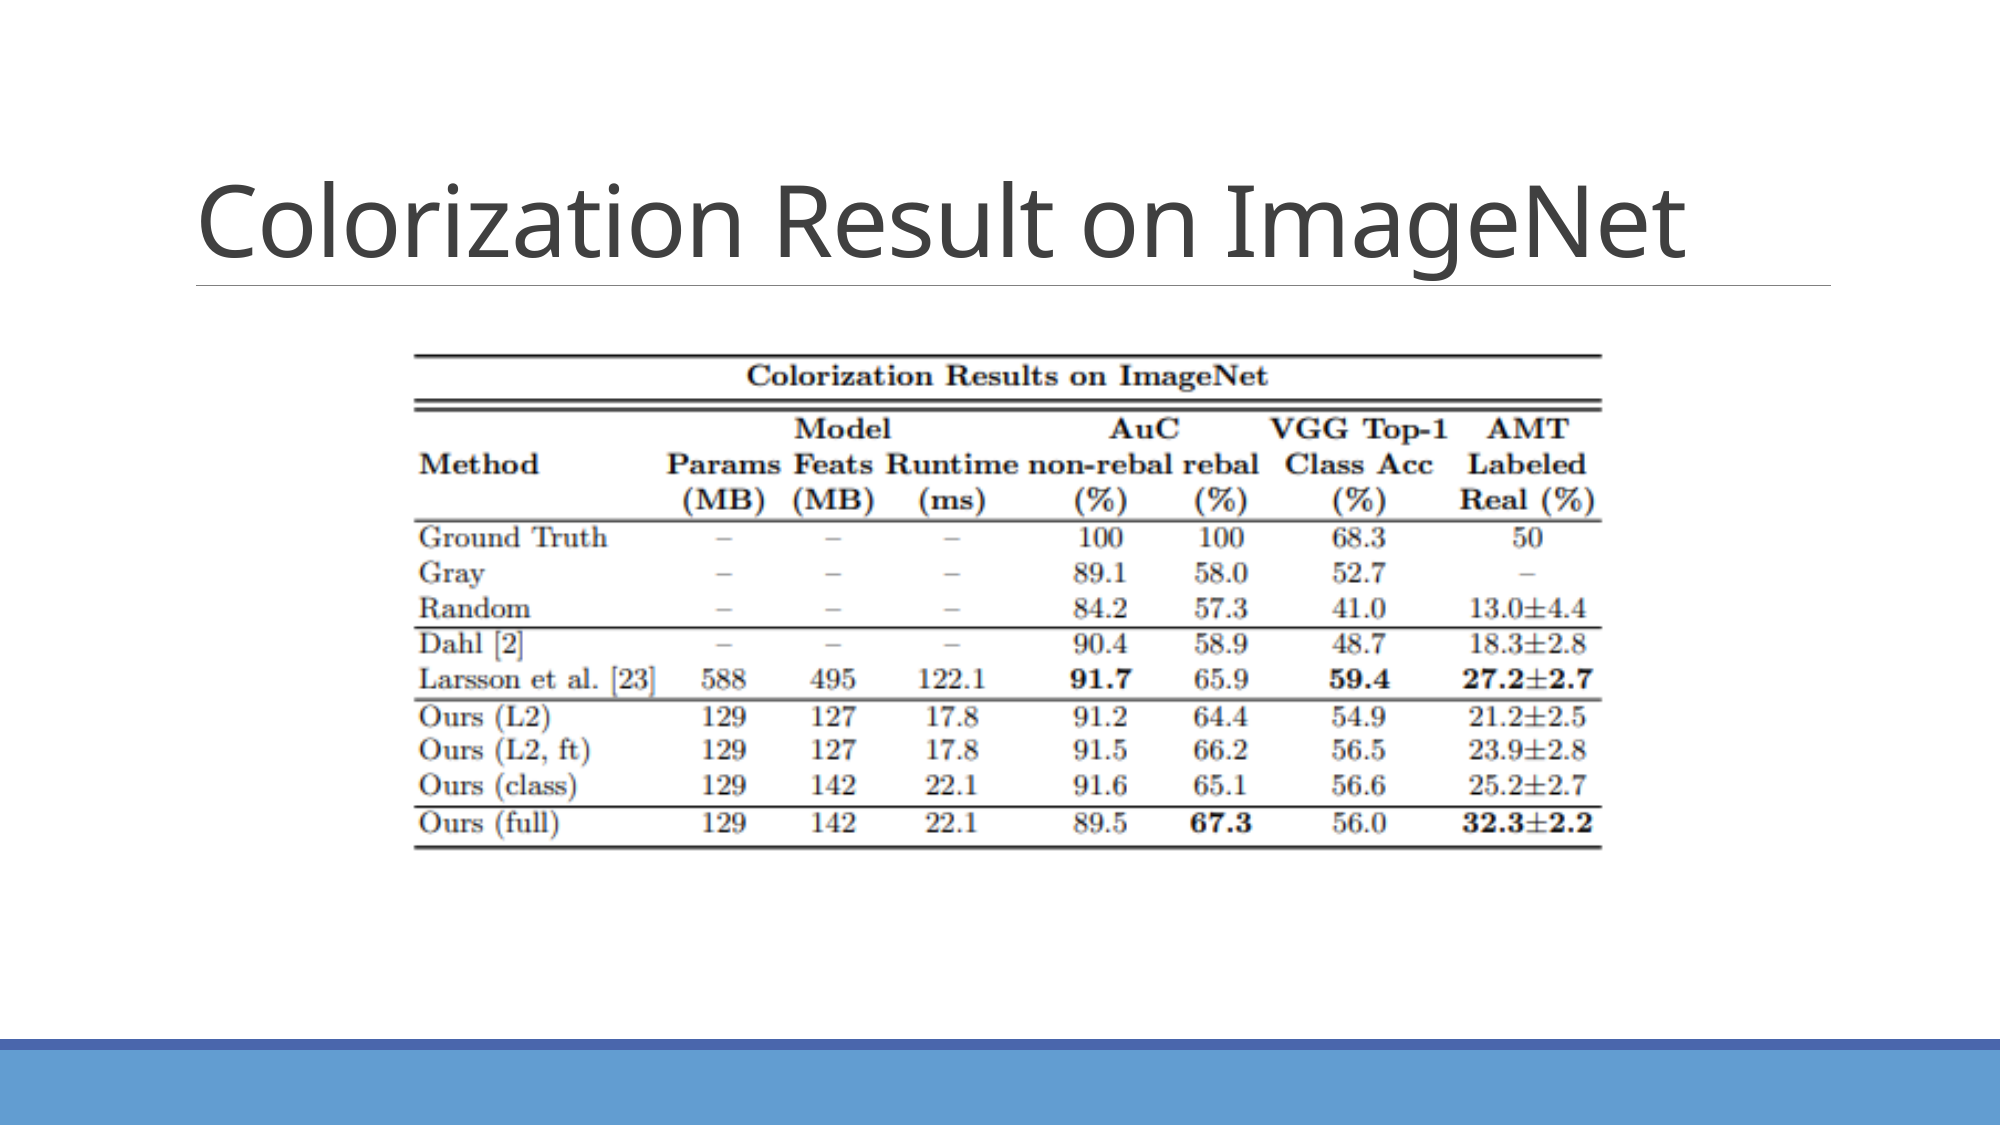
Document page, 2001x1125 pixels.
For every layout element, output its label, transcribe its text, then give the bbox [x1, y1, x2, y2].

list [387, 323, 1689, 898]
title Colorization Result on ImageNet [180, 47, 1830, 285]
